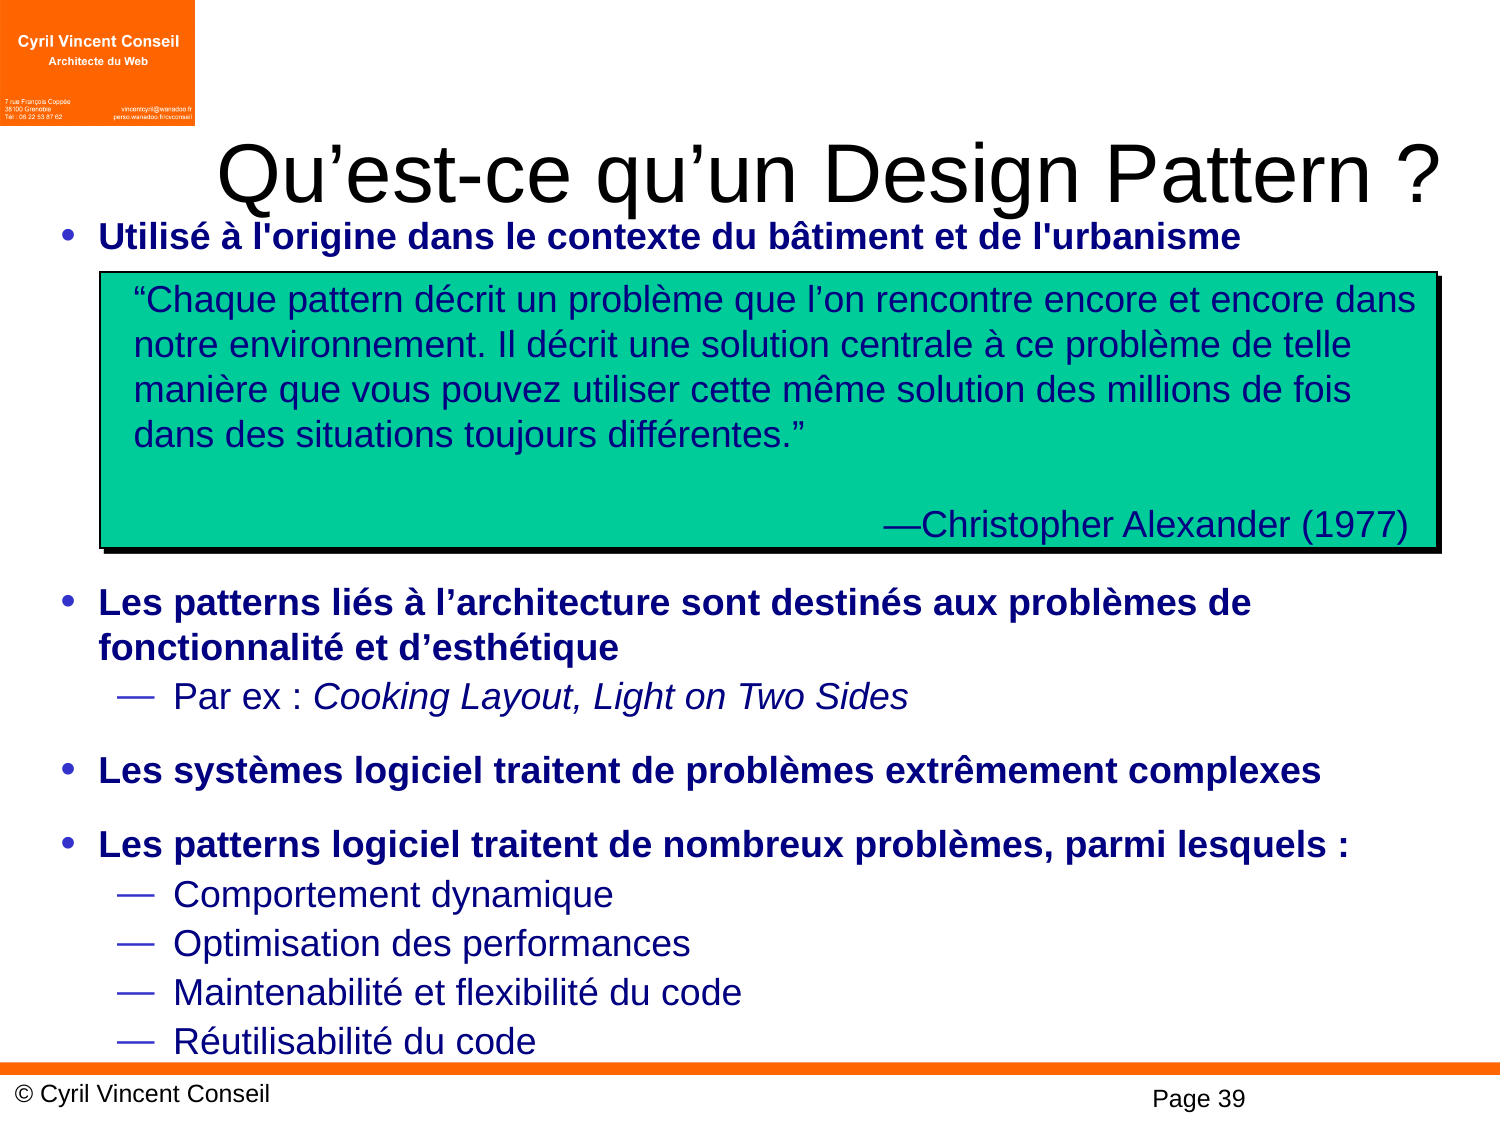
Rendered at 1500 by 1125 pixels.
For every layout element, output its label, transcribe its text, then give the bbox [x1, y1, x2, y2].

text_box Utilisé à l'origine dans le contexte du bâtiment et de l'urbanisme Les patterns liés à l’architecture sont destinés aux problèmes de fonctionnalité et d’esthétique Par ex : Cooking Layout, Light on Two Sides Les systèmes logiciel traitent de problèmes extrêmement complexes Les patterns logiciel traitent de nombreux problèmes, parmi lesquels : Comportement dynamique Optimisation des performances Maintenabilité et flexibilité du code Réutilisabilité du code [45, 204, 1457, 1070]
picture [0, 0, 195, 126]
text_box “Chaque pattern décrit un problème que l’on rencontre encore et encore dans notre environnement. Il décrit une solution centrale à ce problème de telle manière que vous pouvez utiliser cette même solution des millions de fois dans des situations toujours différentes.” —Christopher Alexander (1977) [99, 272, 1437, 549]
title Qu’est-ce qu’un Design Pattern ? [192, 75, 1468, 263]
